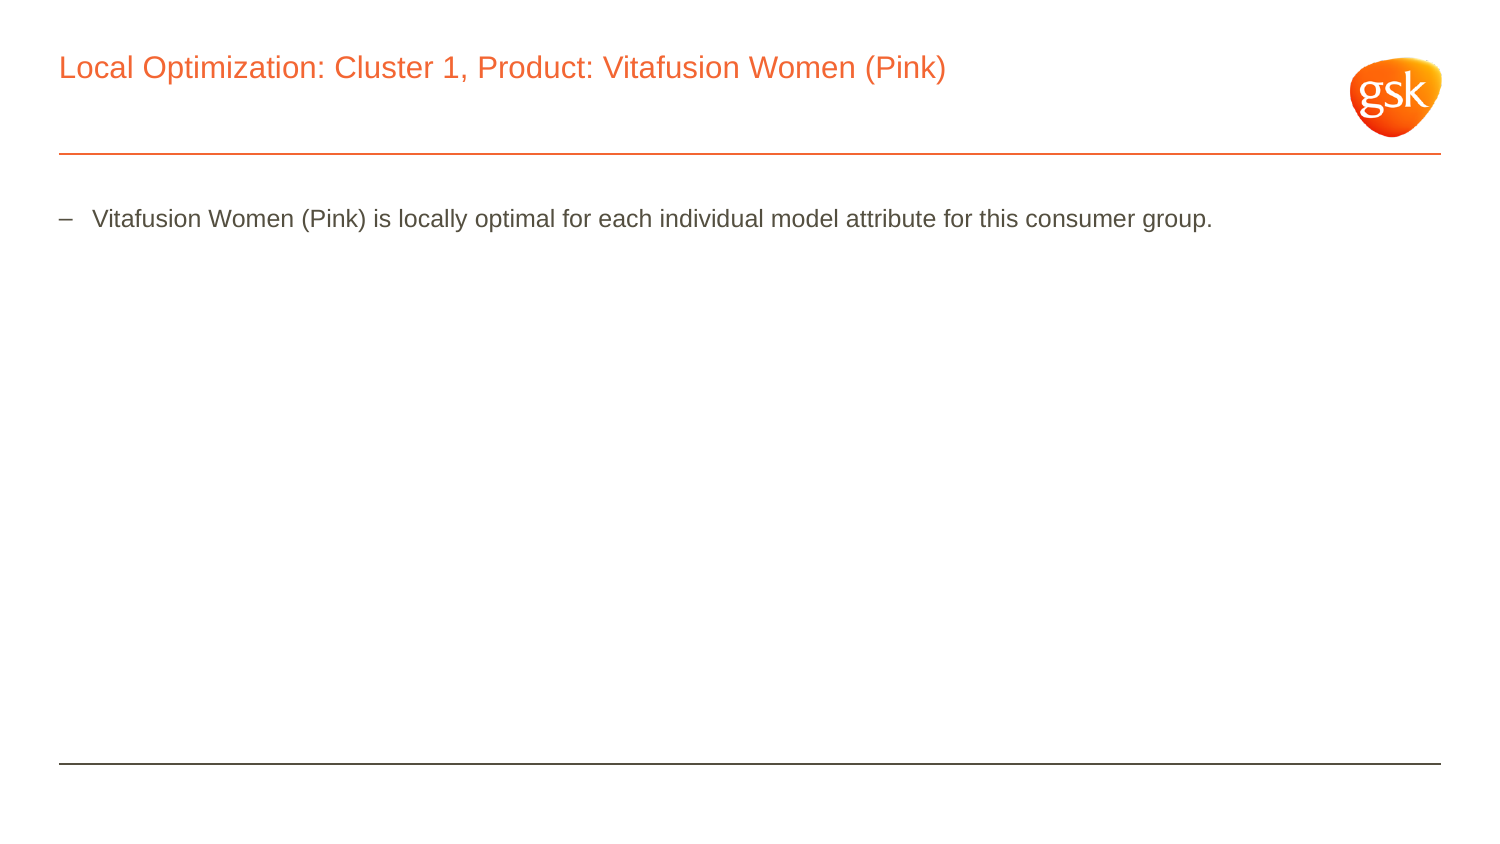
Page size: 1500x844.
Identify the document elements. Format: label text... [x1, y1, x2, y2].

list Vitafusion Women (Pink) is locally optimal for each individual model attribute for this consumer group. [58, 195, 1441, 700]
title Local Optimization: Cluster 1, Product: Vitafusion Women (Pink) [58, 47, 1302, 86]
picture [1333, 38, 1457, 157]
